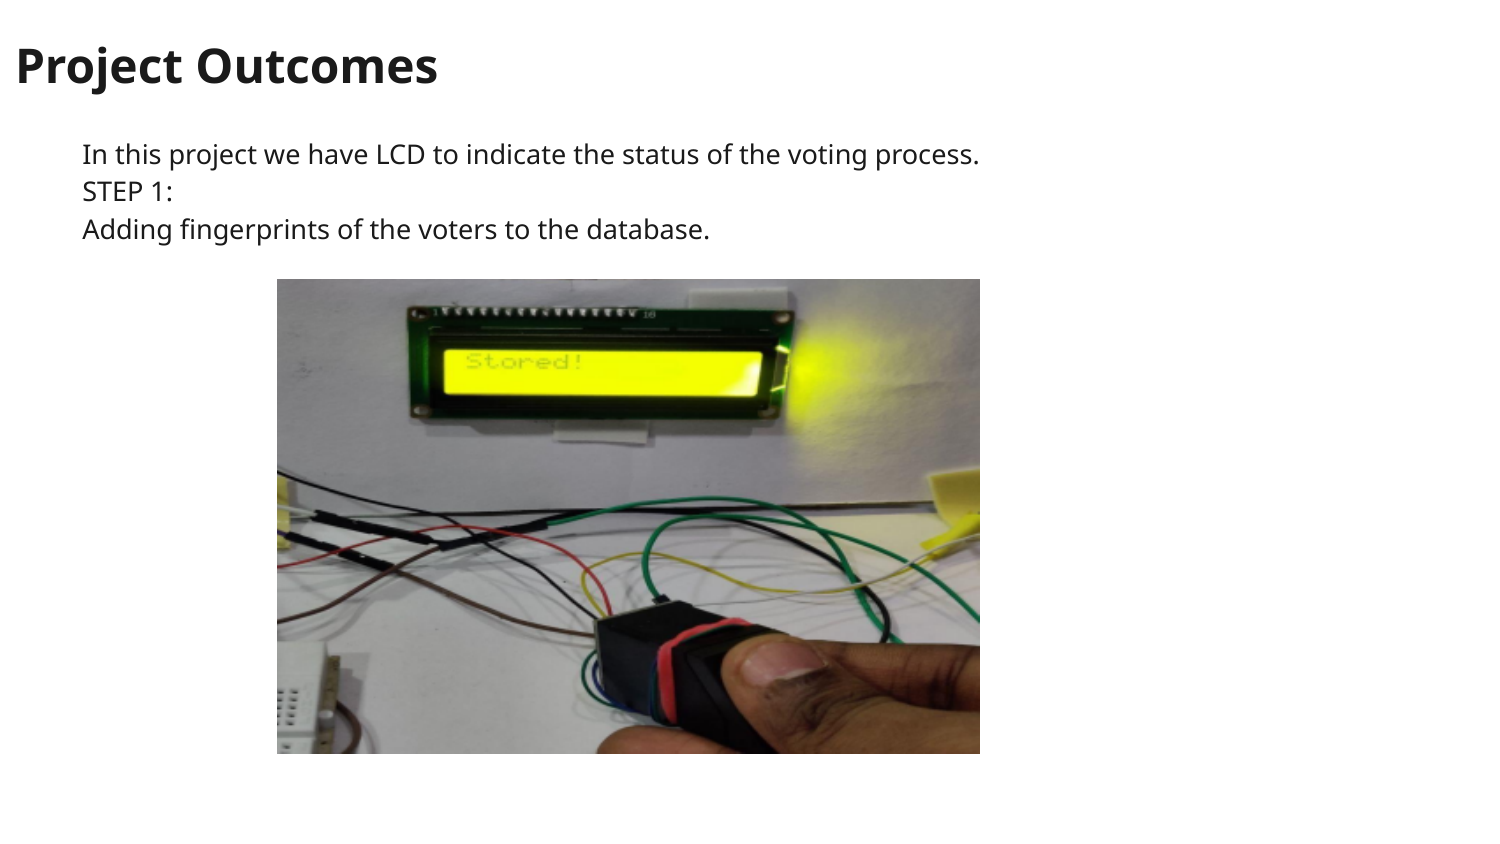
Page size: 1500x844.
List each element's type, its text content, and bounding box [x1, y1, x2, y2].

picture [276, 279, 980, 754]
title Project Outcomes [0, 21, 1262, 109]
list In this project we have LCD to indicate the status of the voting process. STEP 1: Adding fingerprints of the voters to the database. [43, 117, 1305, 489]
